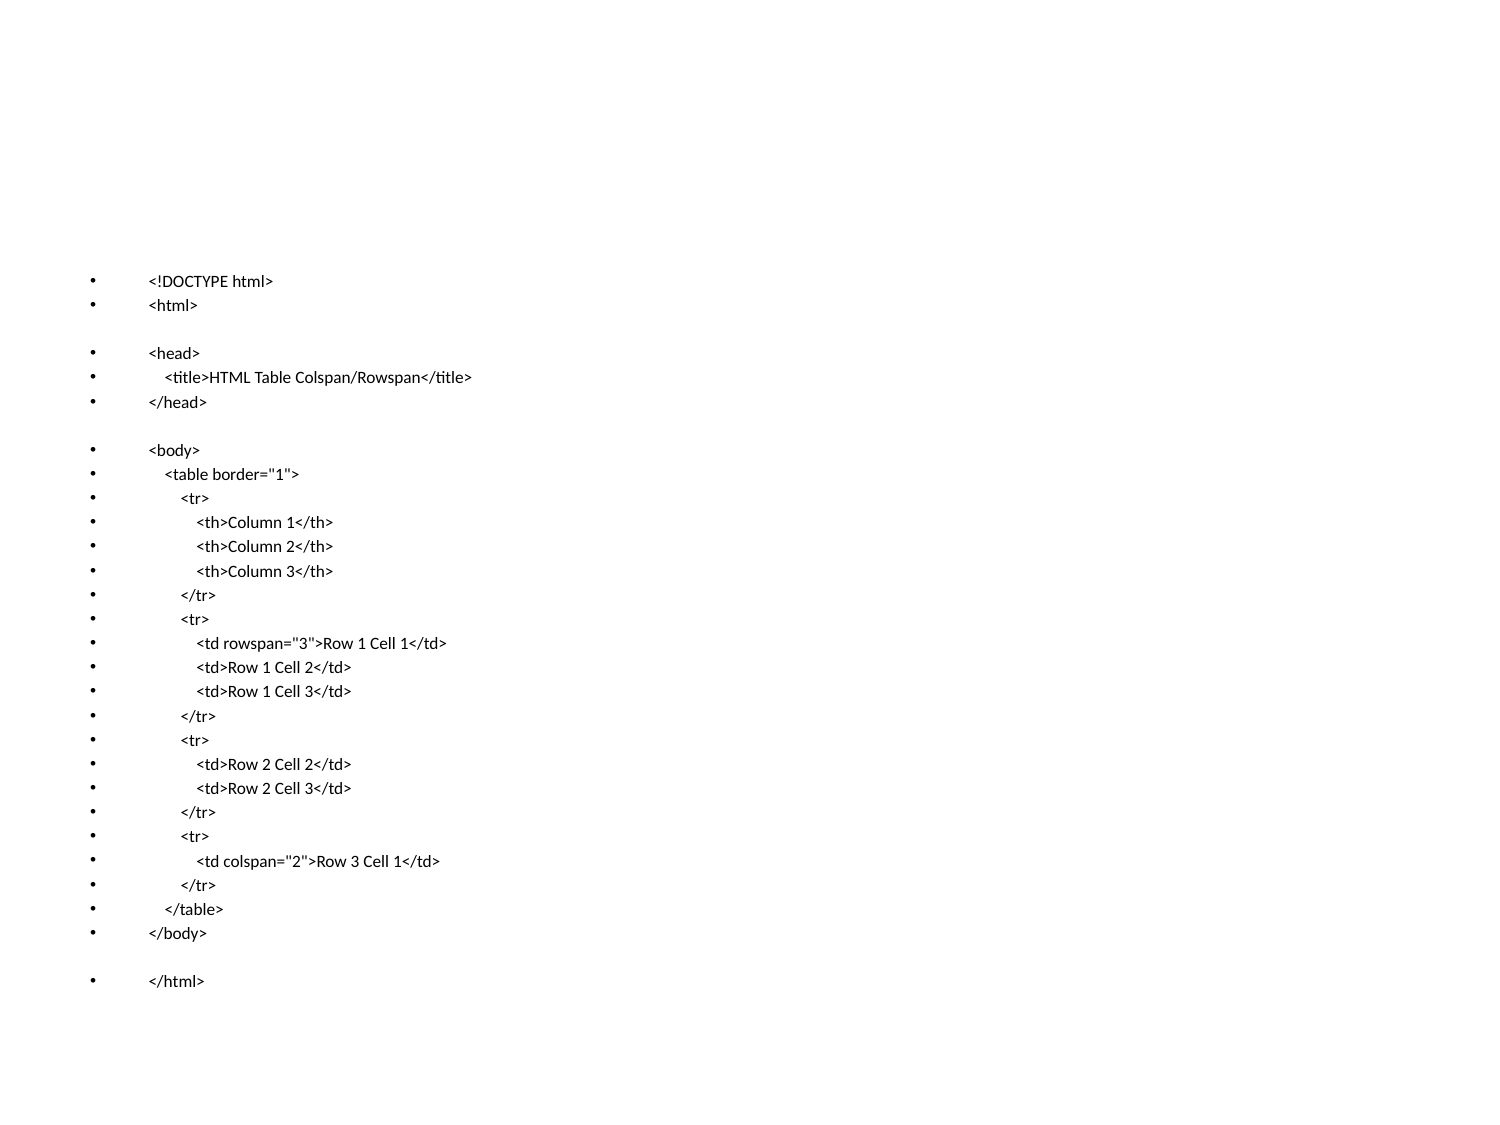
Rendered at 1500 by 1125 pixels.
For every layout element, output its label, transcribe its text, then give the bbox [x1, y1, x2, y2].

list <!DOCTYPE html> <html> <head> <title>HTML Table Colspan/Rowspan</title> </head> <body> <table border="1"> <tr> <th>Column 1</th> <th>Column 2</th> <th>Column 3</th> </tr> <tr> <td rowspan="3">Row 1 Cell 1</td> <td>Row 1 Cell 2</td> <td>Row 1 Cell 3</td> </tr> <tr> <td>Row 2 Cell 2</td> <td>Row 2 Cell 3</td> </tr> <tr> <td colspan="2">Row 3 Cell 1</td> </tr> </table> </body> </html> [75, 262, 1425, 1005]
